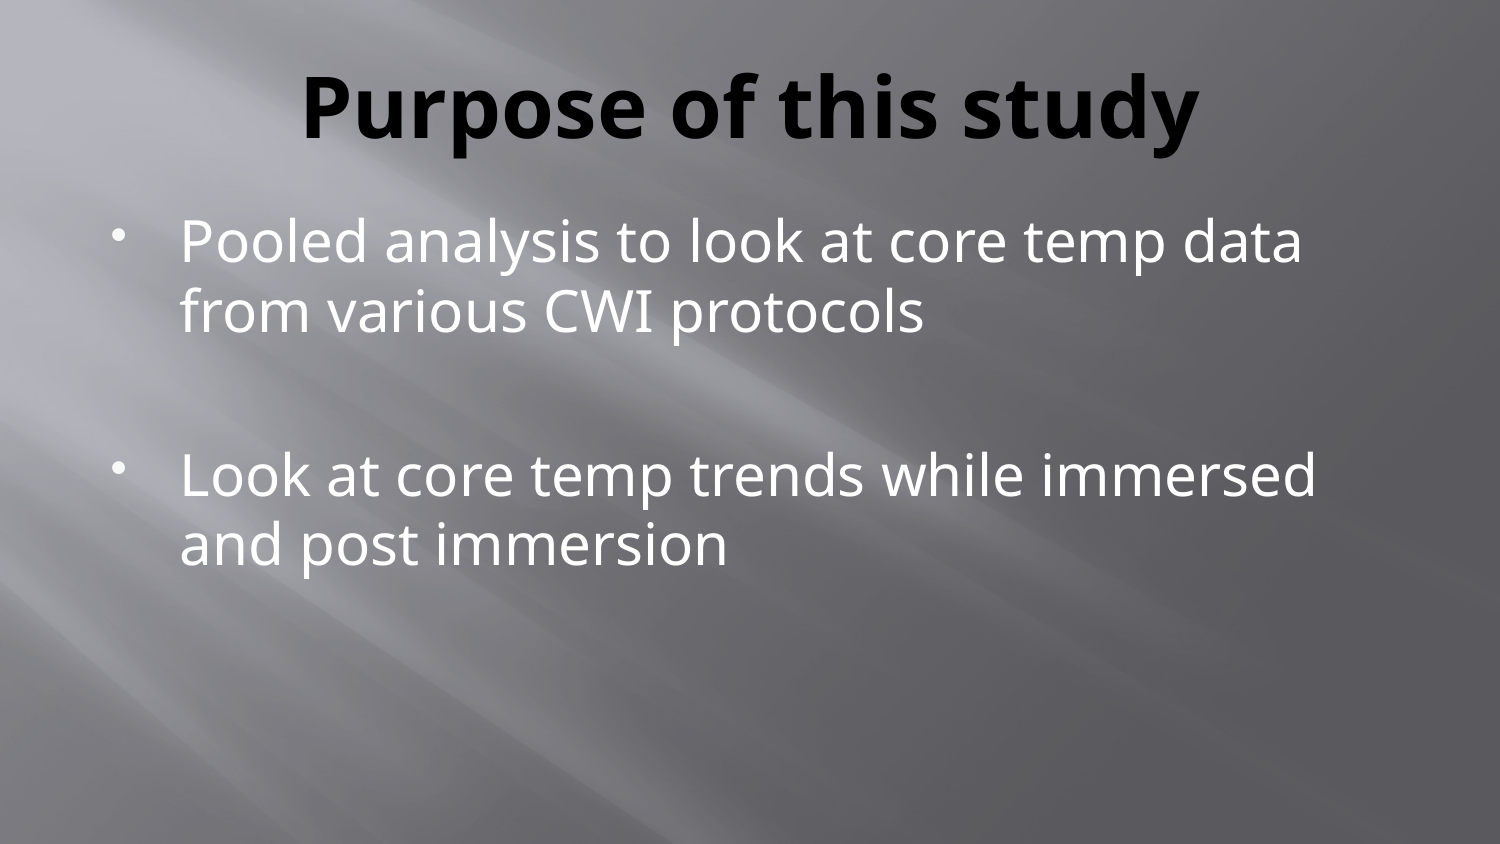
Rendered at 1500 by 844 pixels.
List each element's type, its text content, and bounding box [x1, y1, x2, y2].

list Pooled analysis to look at core temp data from various CWI protocols Look at core temp trends while immersed and post immersion [75, 196, 1425, 777]
title Purpose of this study [75, 33, 1425, 175]
